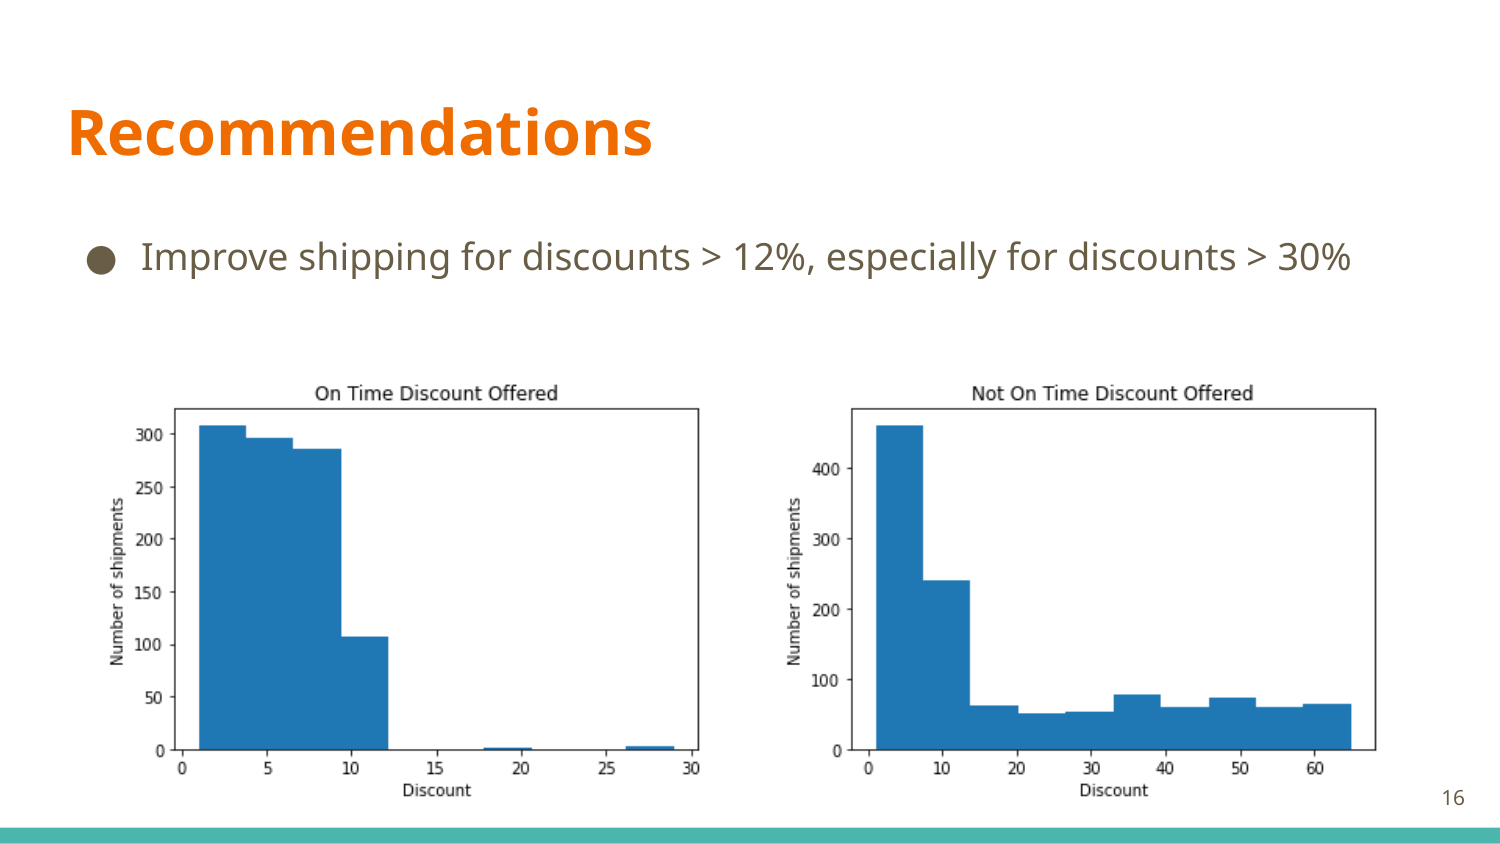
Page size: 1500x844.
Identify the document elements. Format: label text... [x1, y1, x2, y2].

picture [777, 374, 1387, 809]
list Improve shipping for discounts > 12%, especially for discounts > 30% [51, 207, 1449, 750]
slide_number ‹#› [1389, 764, 1480, 830]
title Recommendations [51, 72, 1449, 189]
picture [100, 374, 713, 809]
